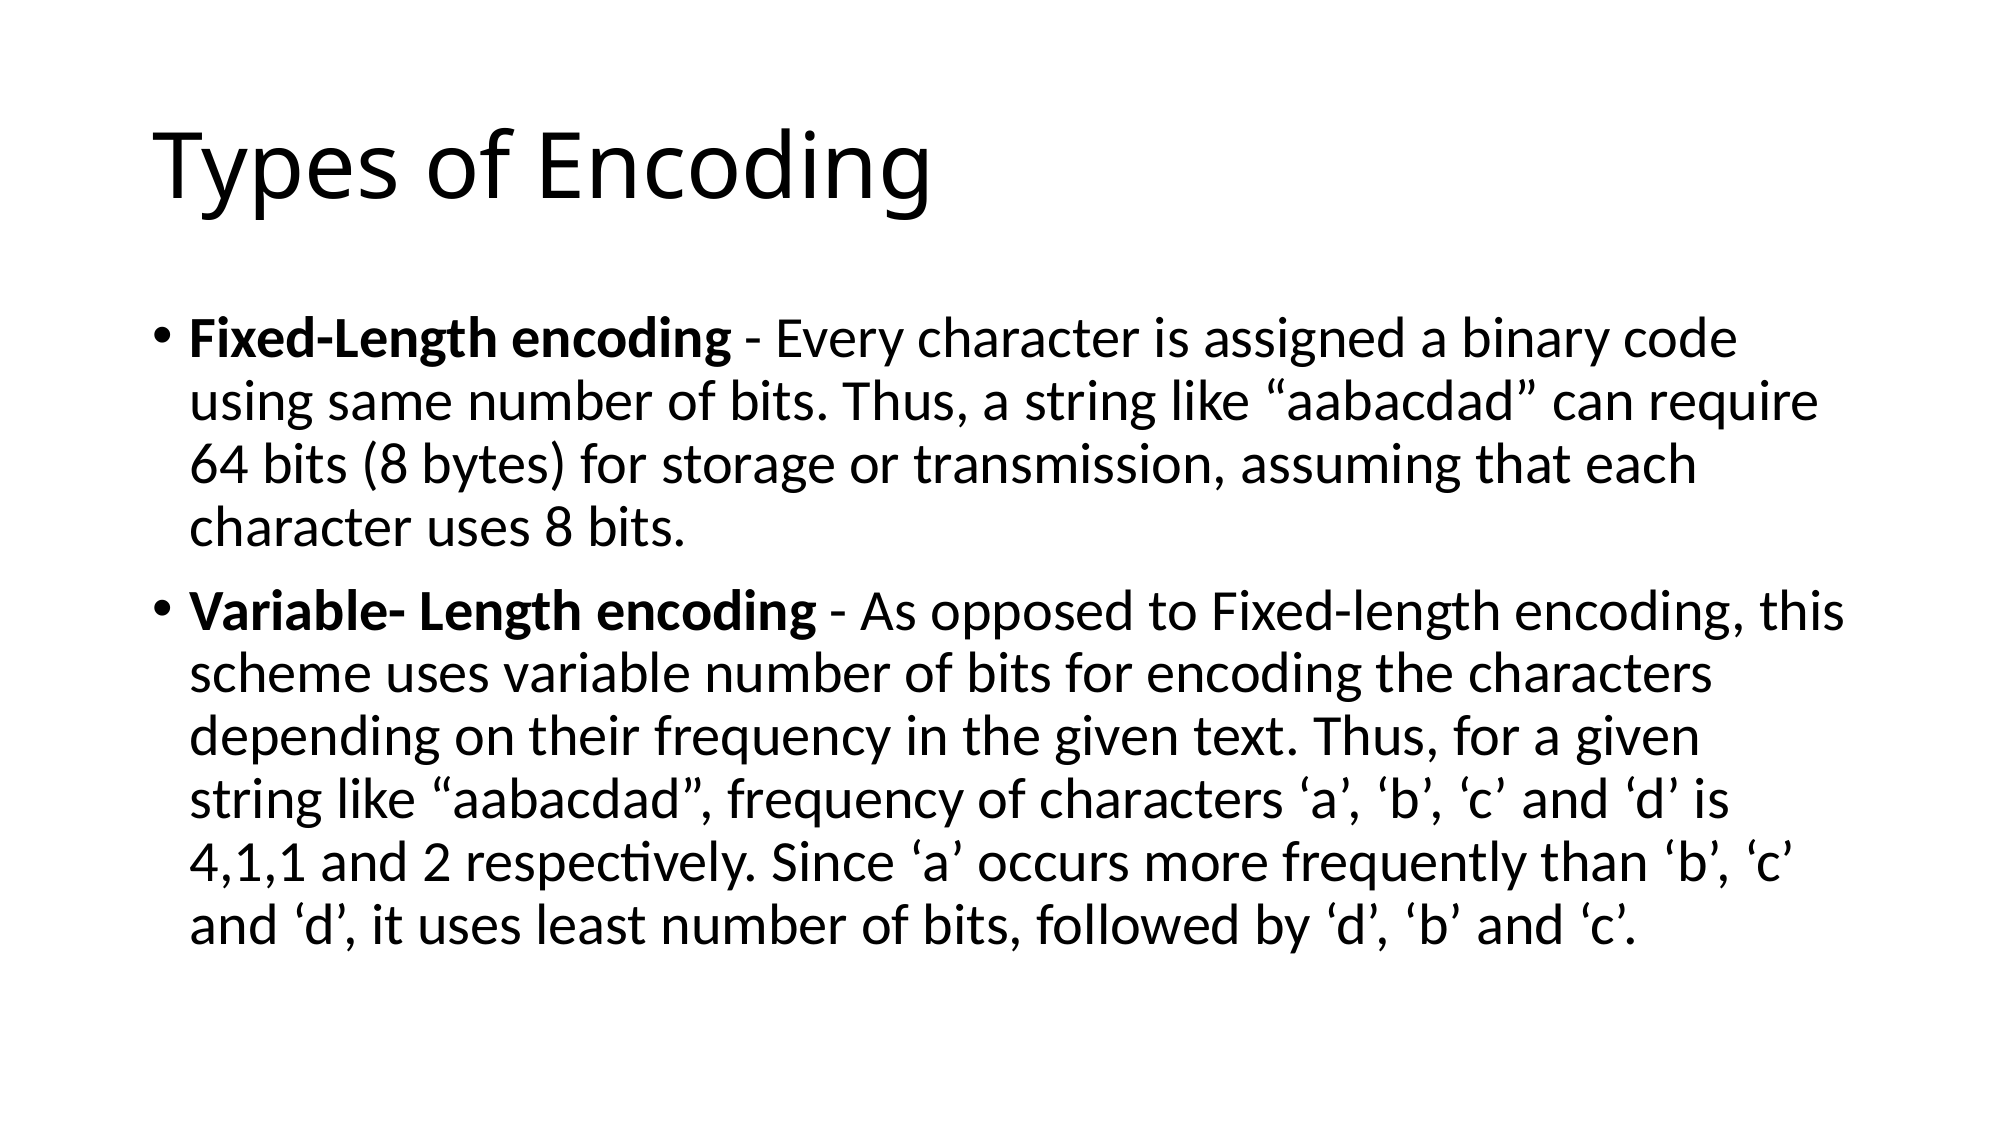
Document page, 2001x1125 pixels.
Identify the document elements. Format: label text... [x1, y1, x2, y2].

title Types of Encoding [137, 59, 1863, 278]
list Fixed-Length encoding - Every character is assigned a binary code using same number of bits. Thus, a string like “aabacdad” can require 64 bits (8 bytes) for storage or transmission, assuming that each character uses 8 bits. Variable- Length encoding - As opposed to Fixed-length encoding, this scheme uses variable number of bits for encoding the characters depending on their frequency in the given text. Thus, for a given string like “aabacdad”, frequency of characters ‘a’, ‘b’, ‘c’ and ‘d’ is 4,1,1 and 2 respectively. Since ‘a’ occurs more frequently than ‘b’, ‘c’ and ‘d’, it uses least number of bits, followed by ‘d’, ‘b’ and ‘c’. [137, 299, 1863, 1014]
